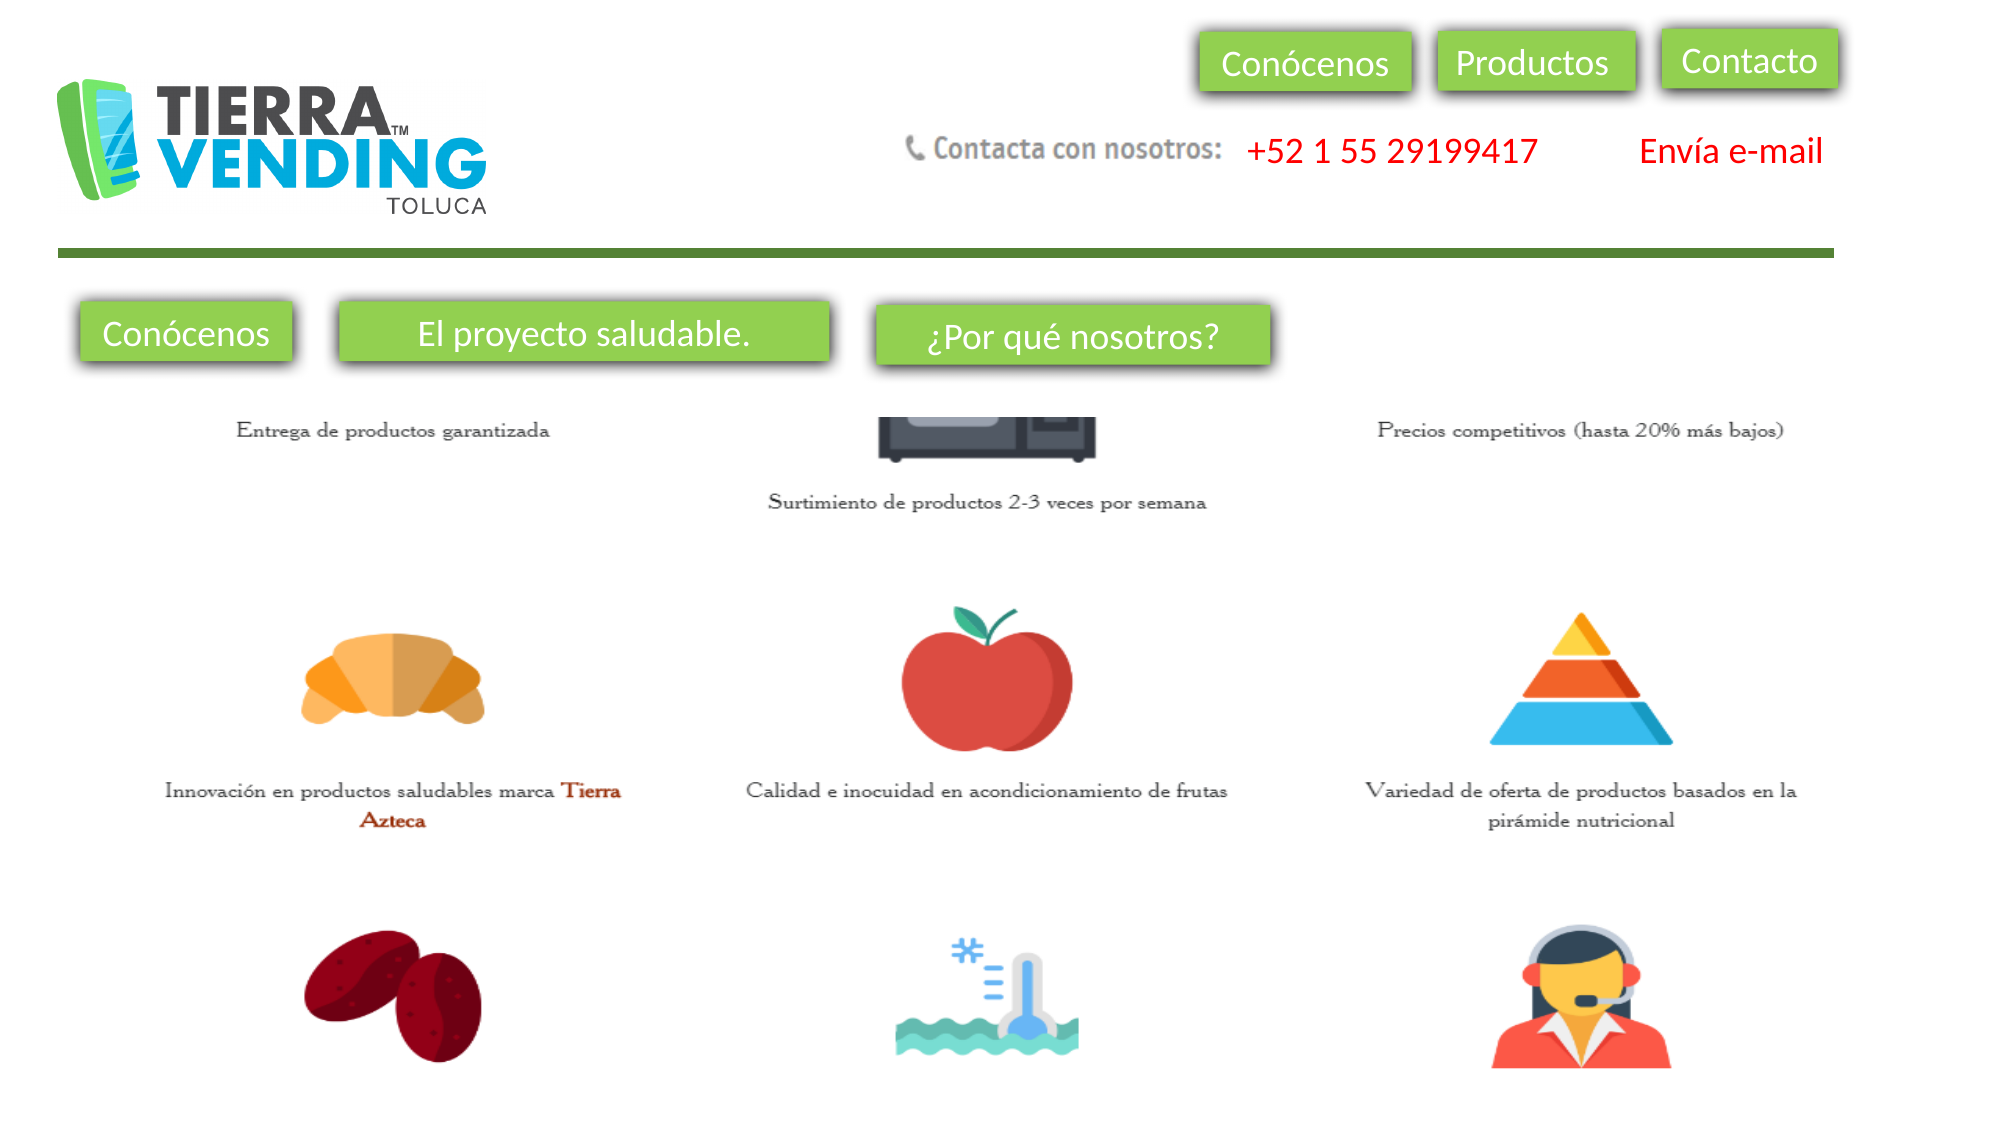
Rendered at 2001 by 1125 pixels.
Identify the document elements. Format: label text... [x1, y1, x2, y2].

text_box Conócenos [80, 301, 293, 362]
text_box El proyecto saludable. [339, 301, 830, 362]
text_box +52 1 55 29199417 [1232, 118, 1591, 179]
text_box Contacto [1661, 28, 1839, 89]
text_box ¿Por qué nosotros? [876, 304, 1271, 365]
text_box Productos [1437, 30, 1636, 91]
text_box Conócenos [1199, 31, 1412, 92]
picture [128, 417, 1839, 1082]
picture [57, 79, 486, 214]
text_box Envía e-mail [1624, 118, 1876, 179]
picture [893, 122, 1233, 172]
